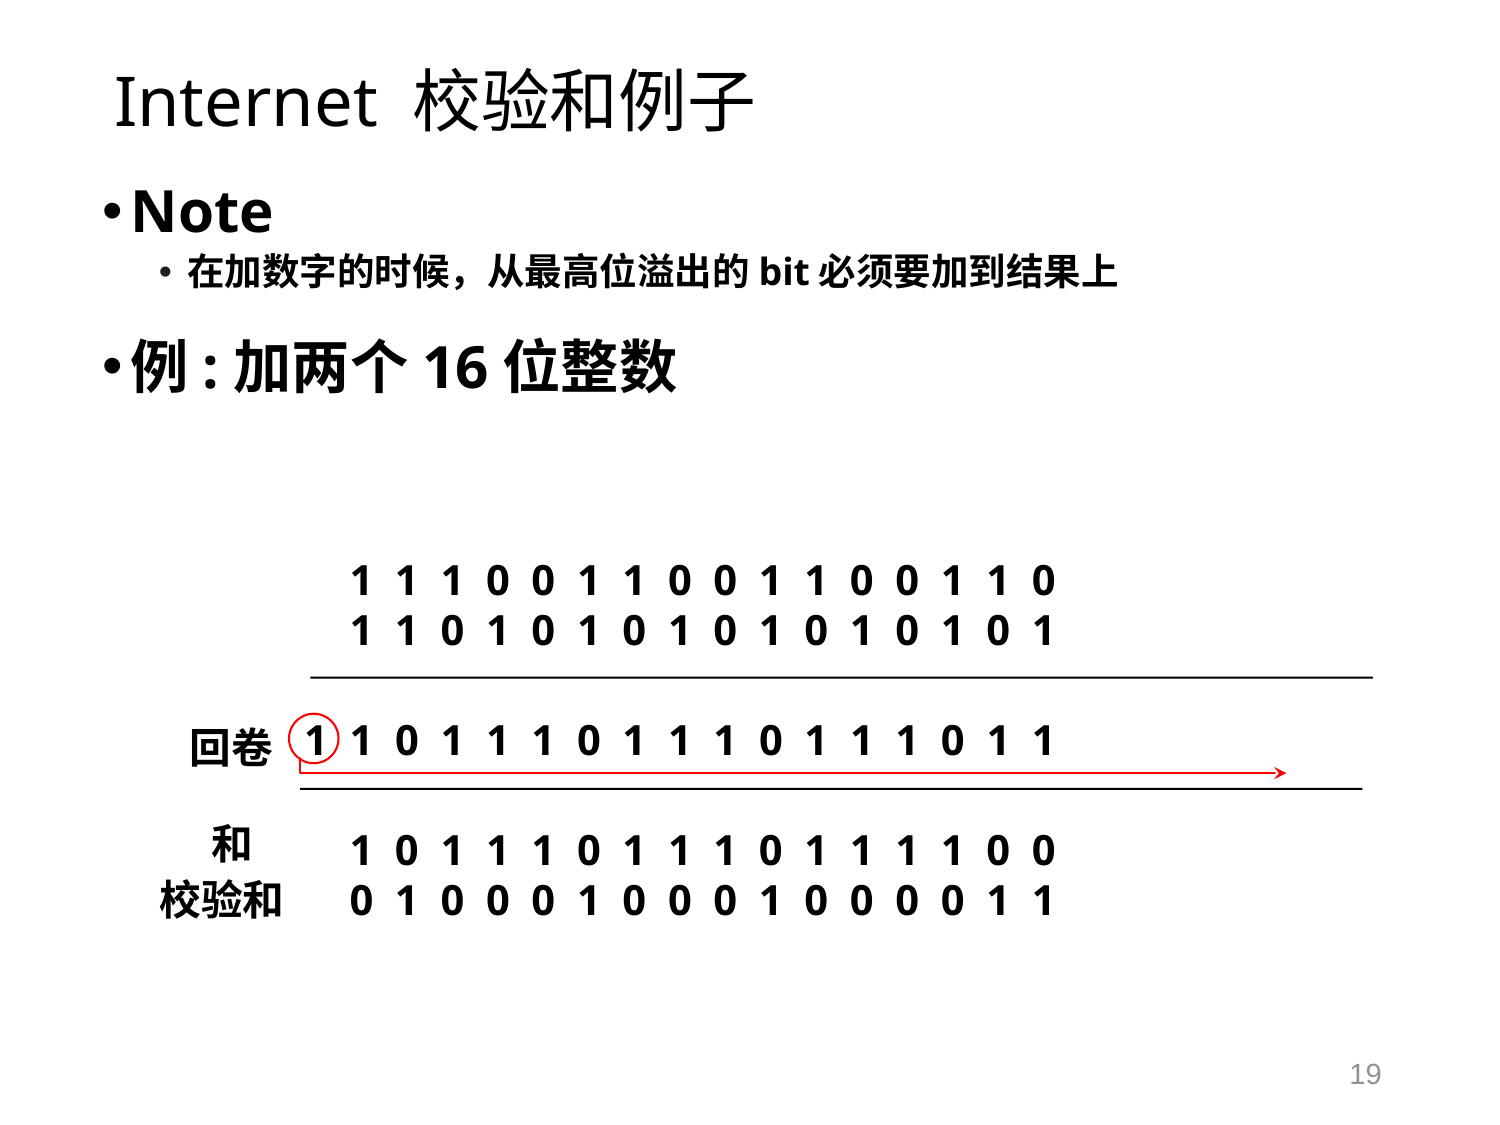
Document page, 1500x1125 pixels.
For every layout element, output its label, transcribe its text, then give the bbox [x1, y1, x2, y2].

text_box 1 1 1 1 0 0 1 1 0 0 1 1 0 0 1 1 0 1 1 1 0 1 0 1 0 1 0 1 0 1 0 1 0 1 1 1 0 1 1 1 0 1 1 1 0 1 1 1 0 1 1 1 1 0 1 1 1 0 1 1 1 0 1 1 1 1 0 0 1 0 1 0 0 0 1 0 0 0 1 0 0 0 0 1 1 [289, 546, 1339, 932]
text_box 和 [196, 810, 268, 866]
slide_number 19 [1059, 1042, 1397, 1103]
text_box 回卷 [174, 714, 289, 780]
text_box 校验和 [144, 866, 300, 932]
title Internet 校验和例子 [98, 48, 1367, 161]
text_box [299, 758, 1287, 780]
text_box [289, 713, 339, 759]
list Note 在加数字的时候，从最高位溢出的bit必须要加到结果上 例:加两个16位整数 [87, 174, 1363, 625]
